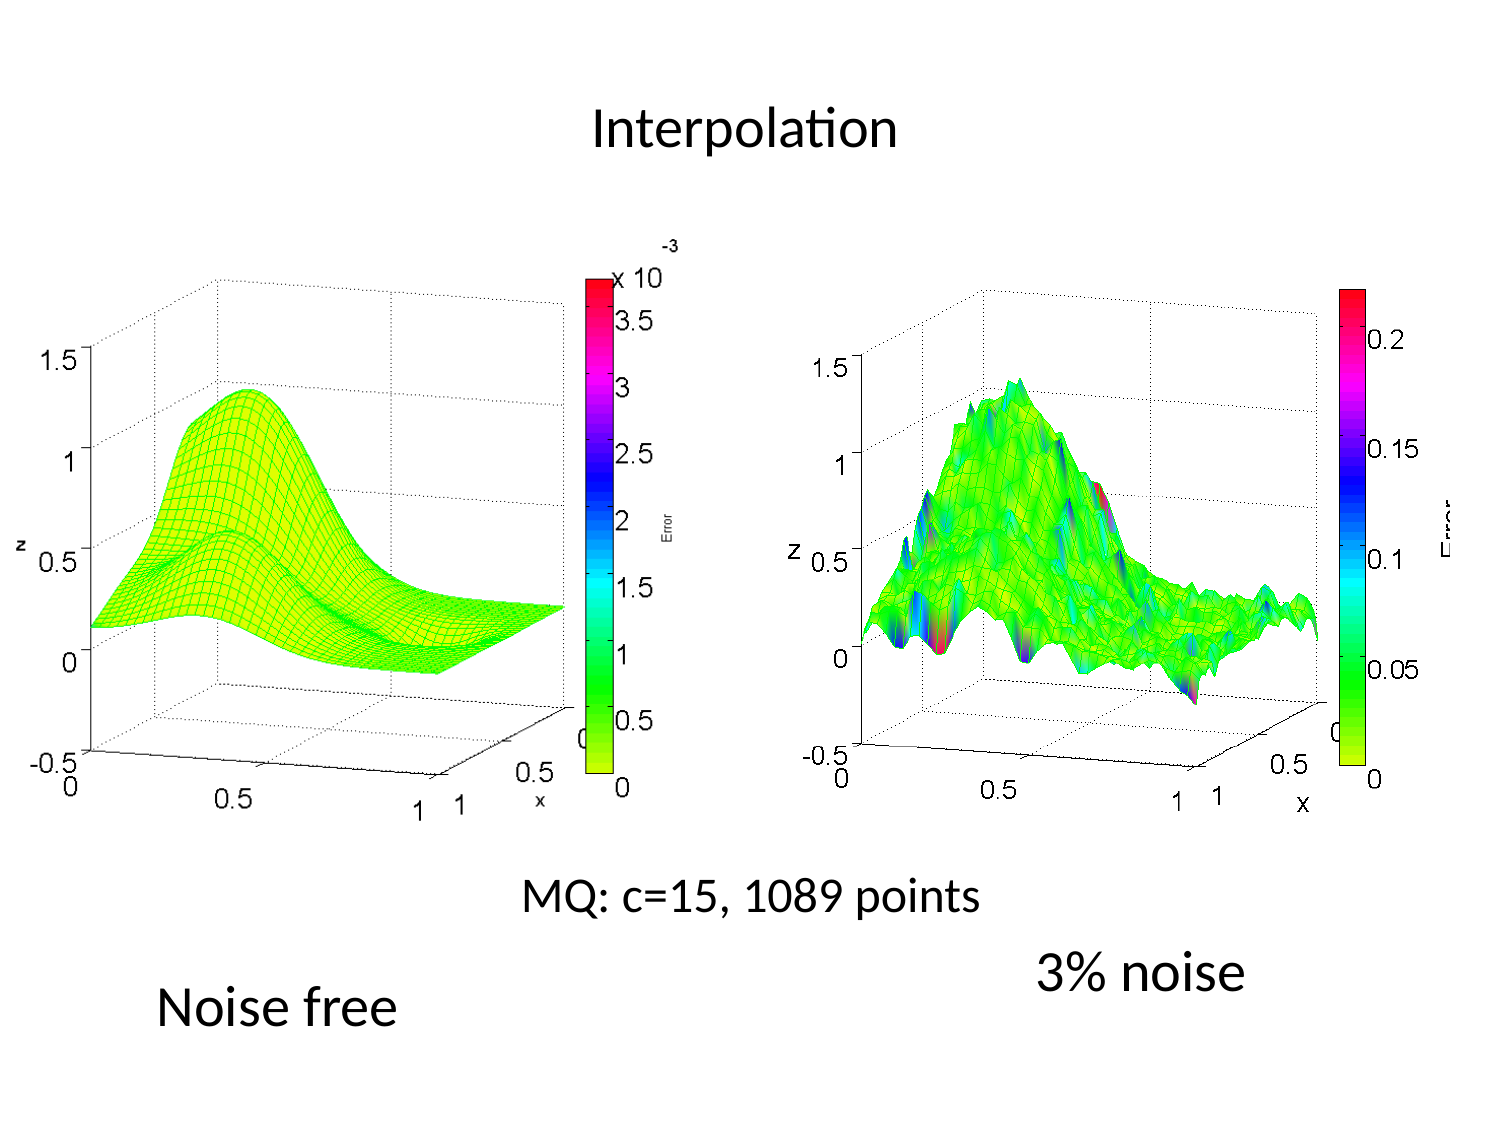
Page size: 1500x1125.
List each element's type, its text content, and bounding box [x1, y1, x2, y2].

picture [773, 245, 1450, 831]
text_box Noise free [142, 960, 414, 1046]
text_box MQ: c=15, 1089 points [506, 855, 996, 931]
text_box Interpolation [576, 82, 915, 167]
text_box 3% noise [1021, 925, 1275, 1011]
picture [0, 234, 702, 841]
